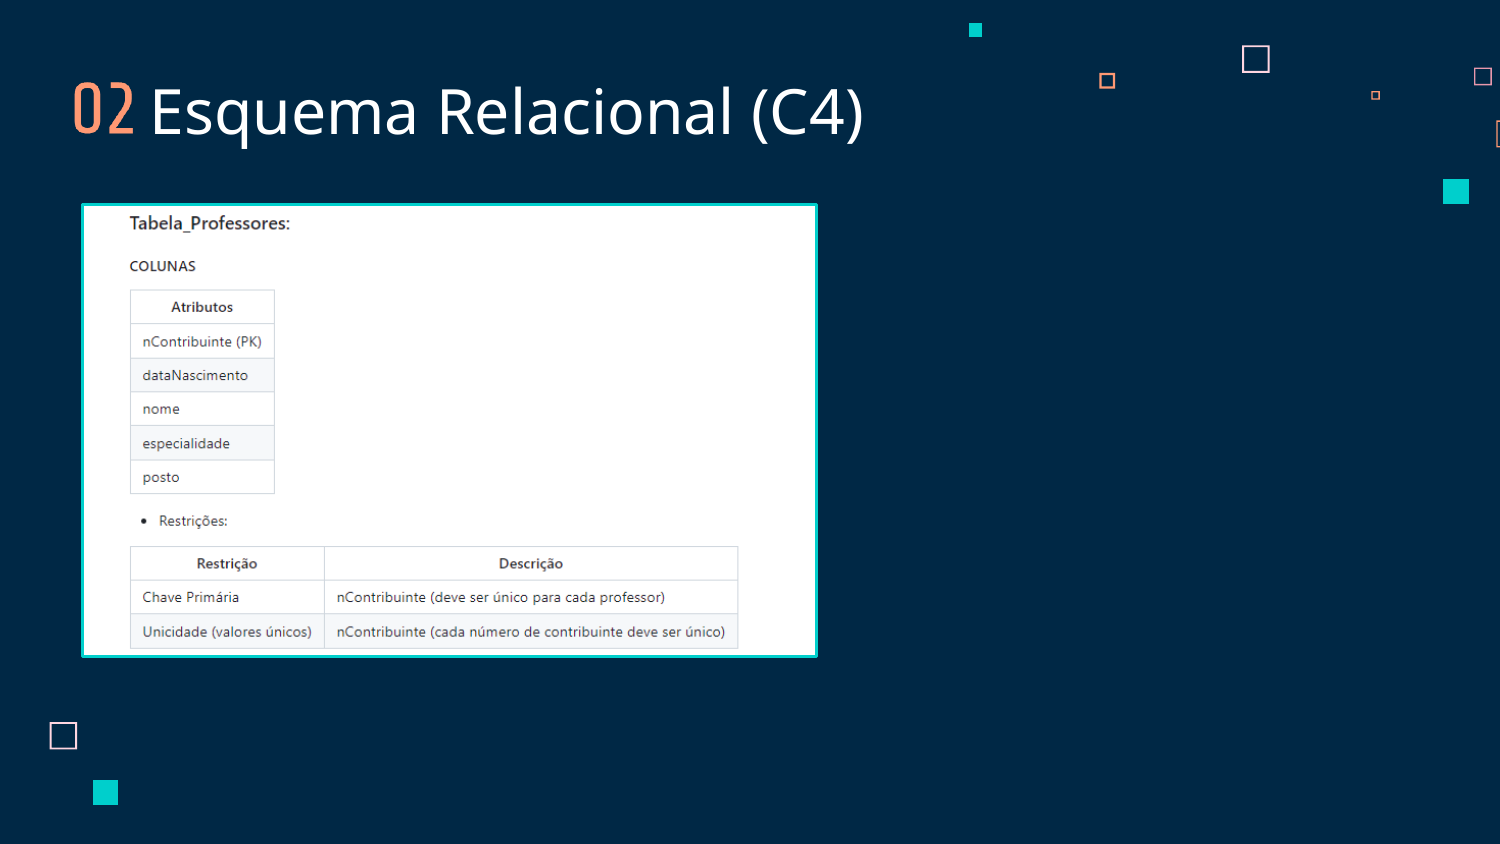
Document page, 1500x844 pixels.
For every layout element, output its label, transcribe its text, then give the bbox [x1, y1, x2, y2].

picture [82, 204, 817, 658]
title Esquema Relacional (C4) [276, 67, 910, 163]
picture [25, 40, 271, 197]
